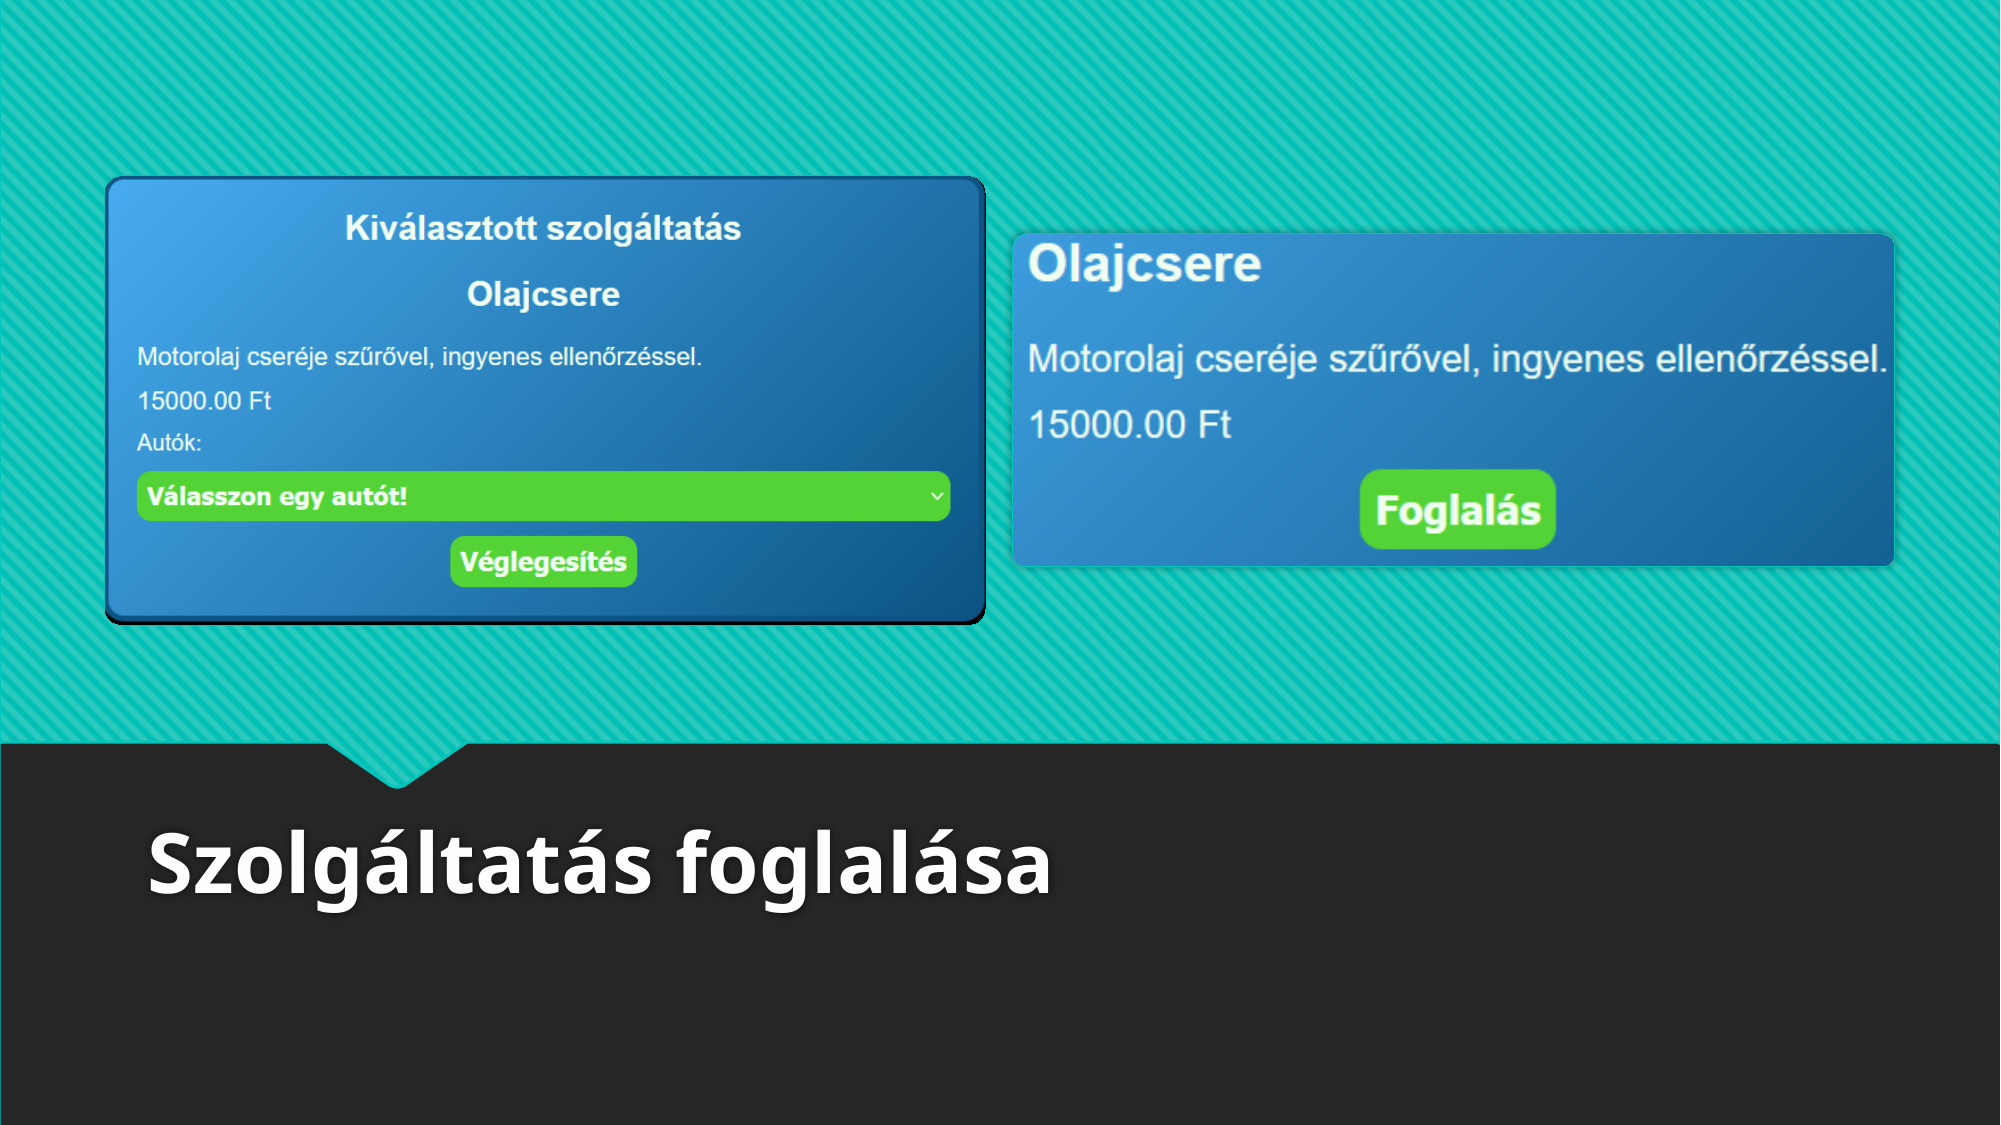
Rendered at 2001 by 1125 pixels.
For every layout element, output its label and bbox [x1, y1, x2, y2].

text_box [0, 0, 2000, 742]
picture [103, 175, 987, 626]
list [1012, 233, 1896, 568]
text_box [0, 742, 2000, 1125]
